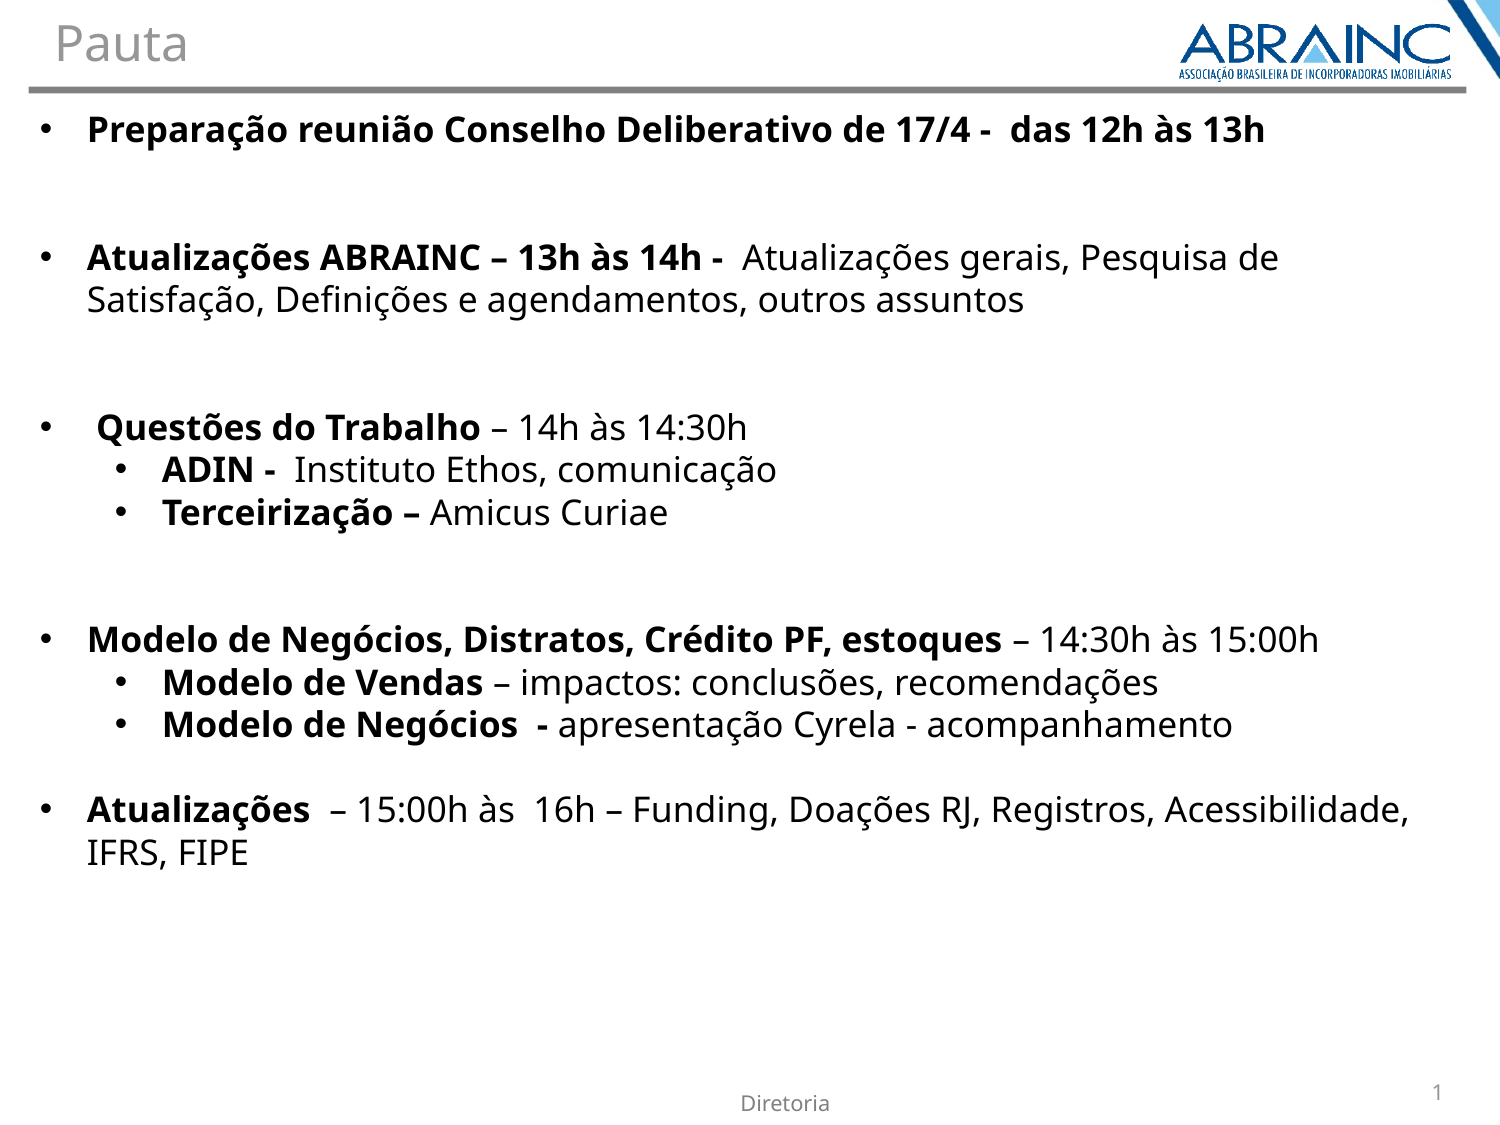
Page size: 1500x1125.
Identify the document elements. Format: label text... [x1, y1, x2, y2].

title Pauta [39, 0, 1254, 101]
picture [1175, 0, 1500, 83]
text_box 1 [1198, 1070, 1459, 1114]
text_box Preparação reunião Conselho Deliberativo de 17/4 - das 12h às 13h Atualizações ABRAINC – 13h às 14h - Atualizações gerais, Pesquisa de Satisfação, Definições e agendamentos, outros assuntos Questões do Trabalho – 14h às 14:30h ADIN - Instituto Ethos, comunicação Terceirização – Amicus Curiae Modelo de Negócios, Distratos, Crédito PF, estoques – 14:30h às 15:00h Modelo de Vendas – impactos: conclusões, recomendações Modelo de Negócios - apresentação Cyrela - acompanhamento Atualizações – 15:00h às 16h – Funding, Doações RJ, Registros, Acessibilidade, IFRS, FIPE [29, 101, 1445, 1048]
text_box Diretoria [655, 1081, 916, 1125]
